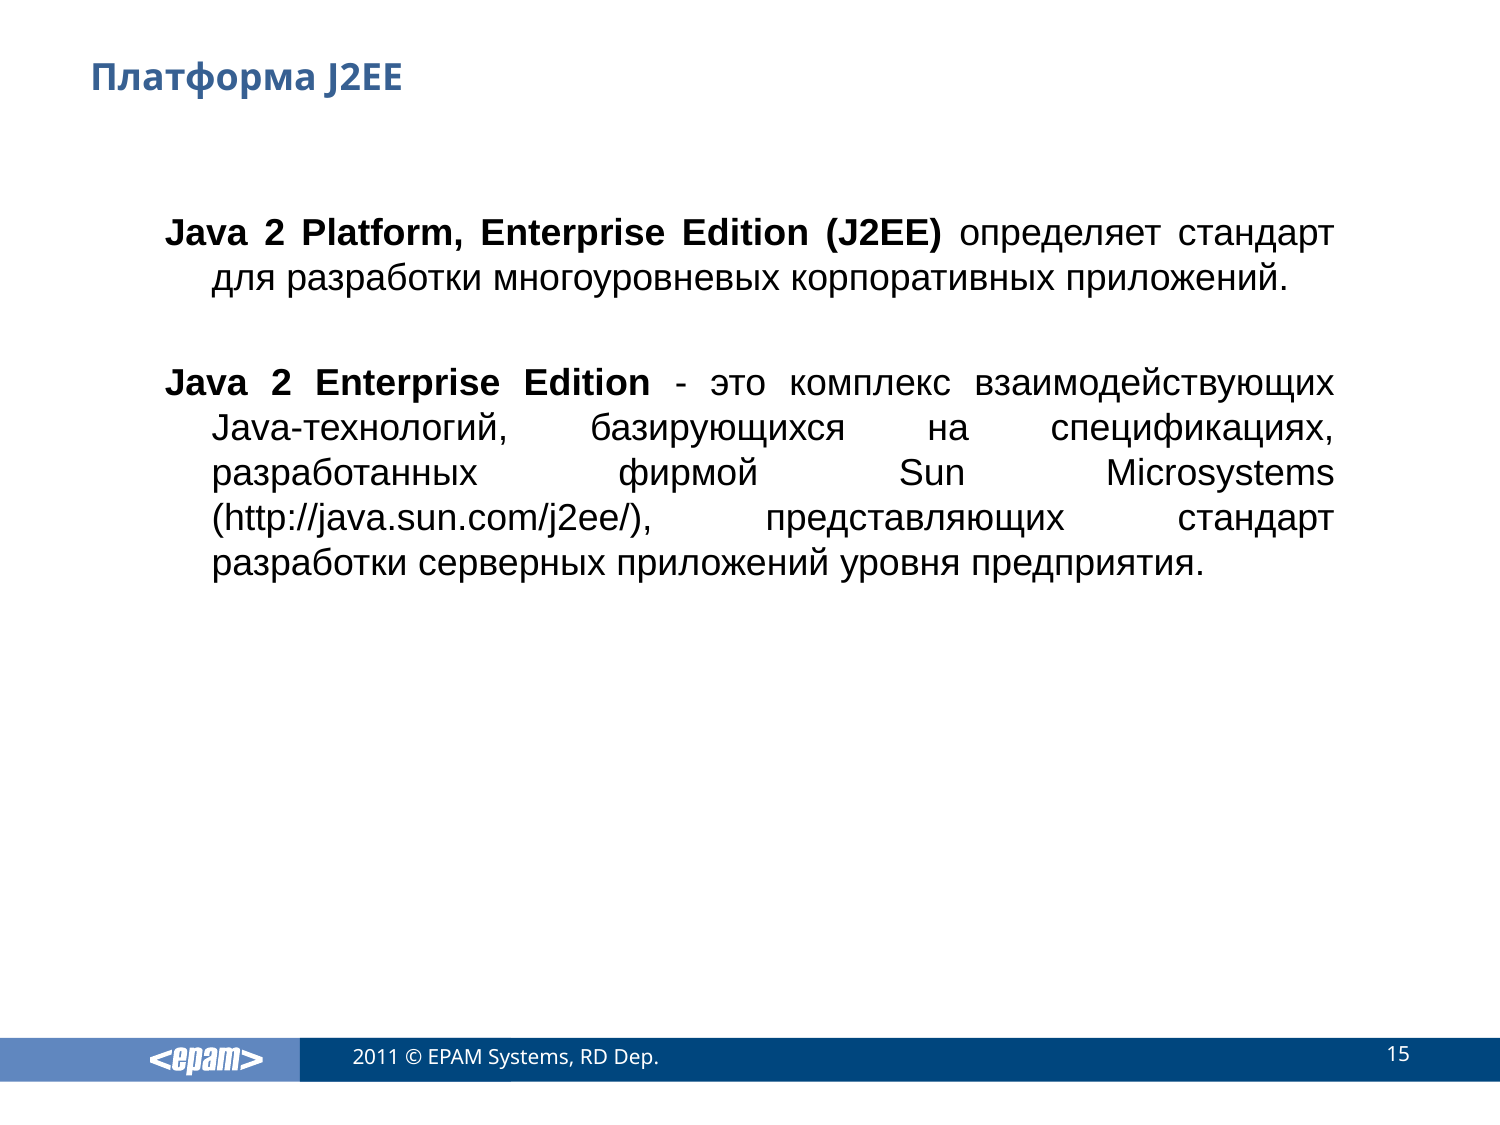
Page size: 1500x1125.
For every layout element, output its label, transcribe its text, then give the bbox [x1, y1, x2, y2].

slide_number 15 [1262, 1025, 1425, 1085]
footer 2011 © EPAM Systems, RD Dep. [337, 1028, 738, 1088]
list Java 2 Platform, Enterprise Edition (J2EE) определяет стандарт для разработки многоуровневых корпоративных приложений. Java 2 Enterprise Edition - это комплекс взаимодействующих Java-технологий, базирующихся на спецификациях, разработанных фирмой Sun Microsystems (http://java.sun.com/j2ee/), представляющих стандарт разработки серверных приложений уровня предприятия. [150, 200, 1350, 988]
title Платформа J2EE [75, 45, 1425, 163]
